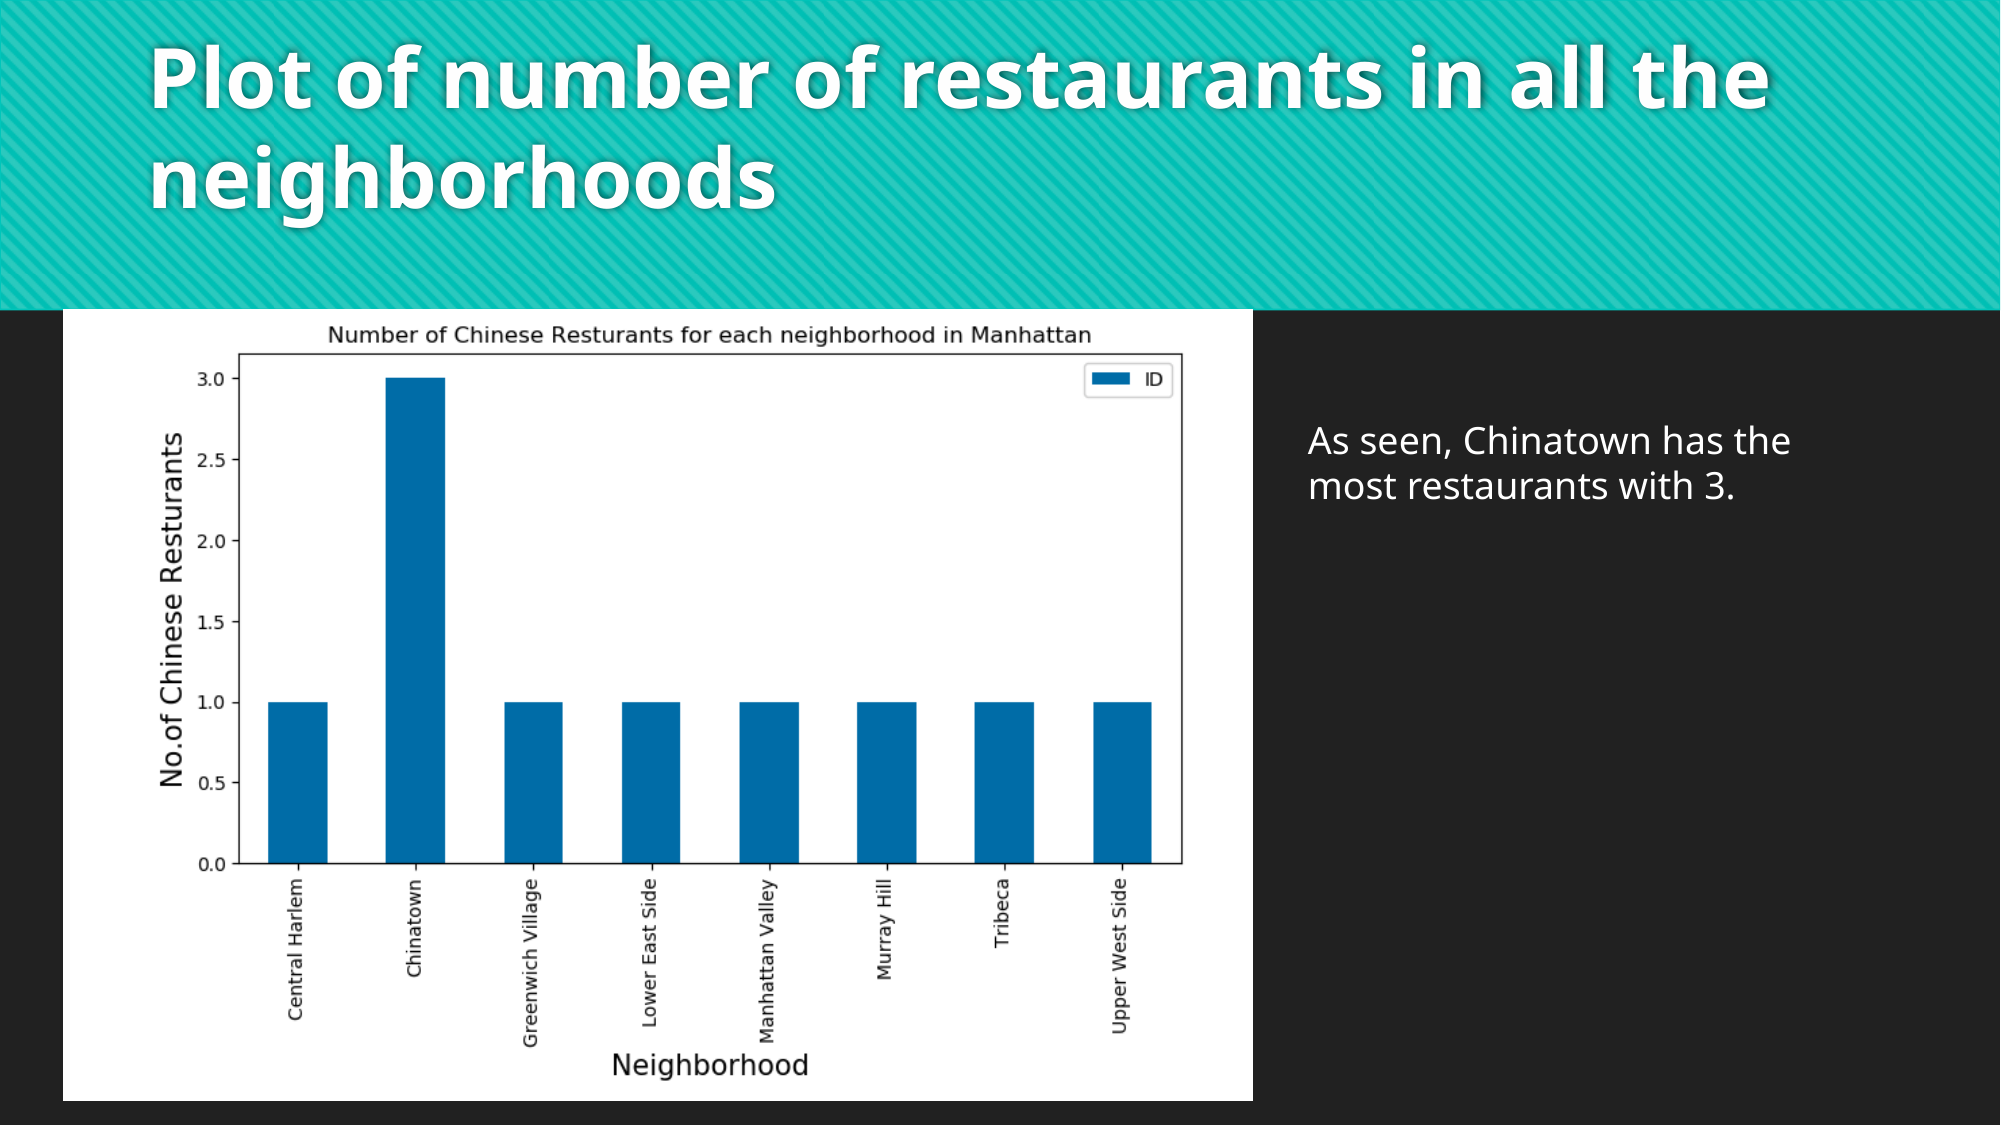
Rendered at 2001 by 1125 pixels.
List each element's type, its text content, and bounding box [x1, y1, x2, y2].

picture [62, 309, 1253, 1101]
text_box As seen, Chinatown has the most restaurants with 3. [1293, 409, 1815, 515]
title Plot of number of restaurants in all the neighborhoods [132, 73, 1868, 233]
